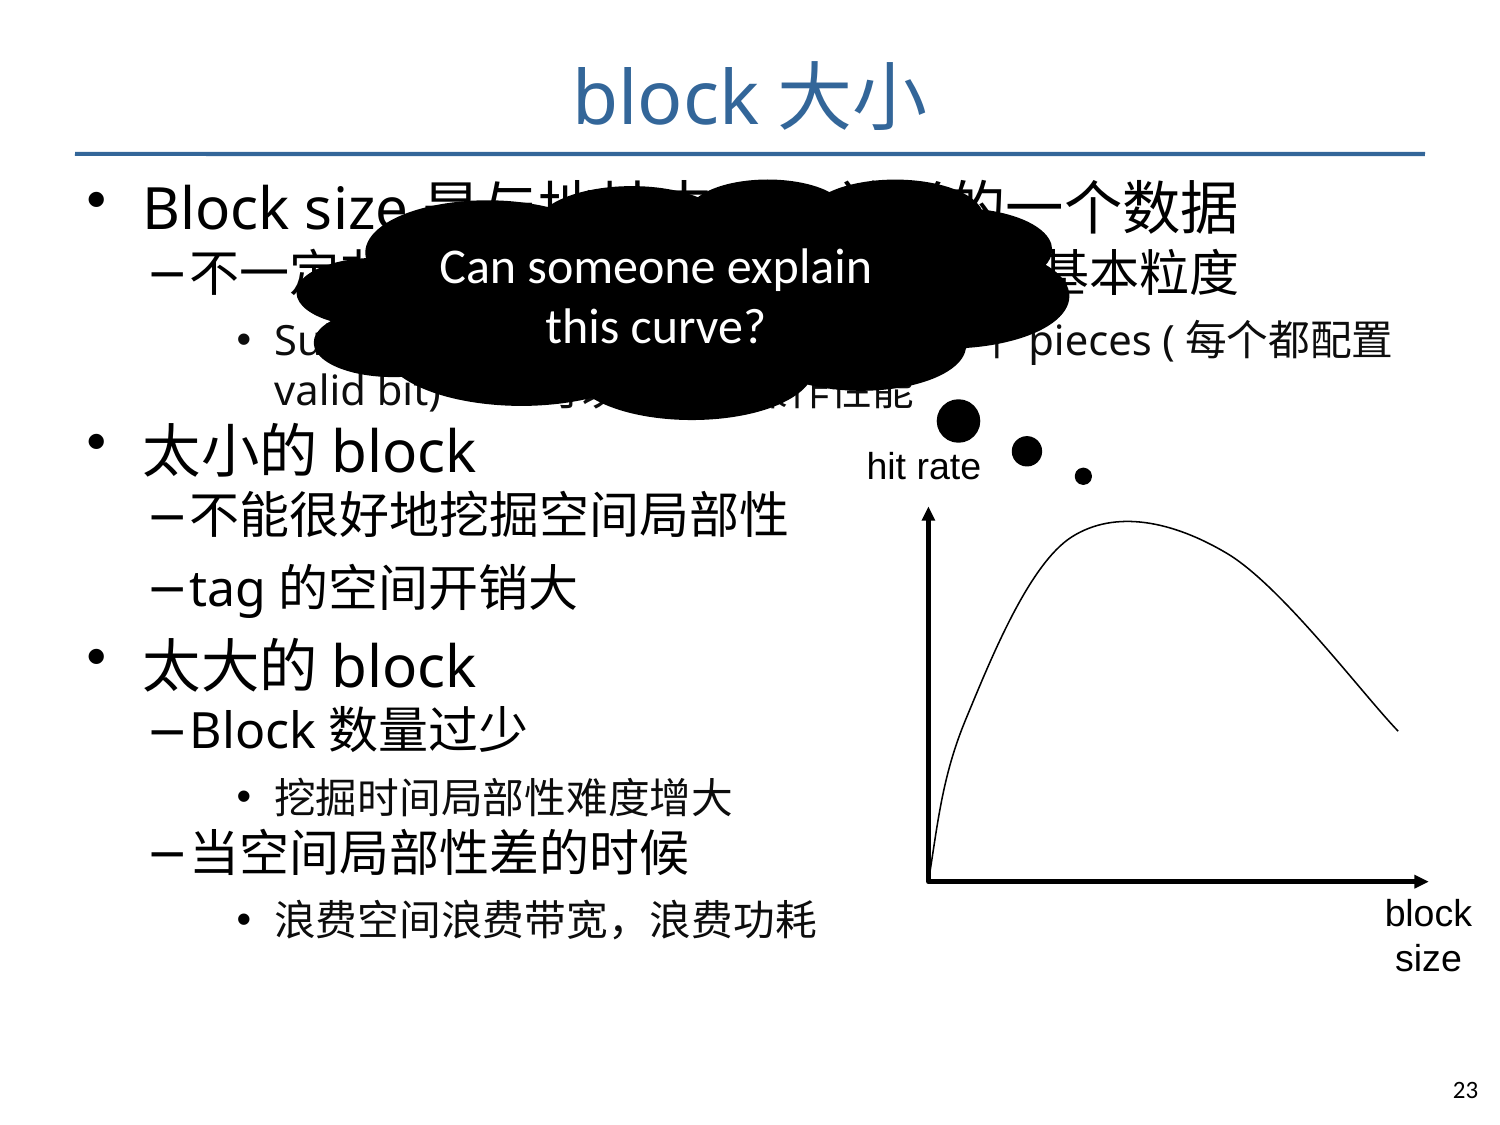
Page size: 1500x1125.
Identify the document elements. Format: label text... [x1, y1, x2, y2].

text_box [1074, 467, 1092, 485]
text_box hit rate [851, 434, 997, 494]
text_box Can someone explain this curve? [1011, 436, 1043, 467]
text_box [928, 521, 1399, 882]
text_box Can someone explain this curve? [296, 179, 1070, 421]
title block大小 [75, 19, 1425, 171]
slide_number 23 [1424, 1065, 1496, 1101]
text_box Can someone explain this curve? [936, 399, 981, 443]
text_box [928, 770, 1428, 883]
text_box [922, 506, 1030, 878]
text_box block size [1369, 881, 1487, 987]
list Block size是与地址中tag关联的一个数据 不一定非要是存储层级之间数据传输的基本粒度 Sub-blocking: 将一个block划分为多个pieces (每个都配置valid bit) —> 可以提升写操作性能 太小的block 不能很好地挖掘空间局部性 tag的空间开销大 太大的block Block数量过少 挖掘时间局部性难度增大 当空间局部性差的时候 浪费空间浪费带宽，浪费功耗 [71, 163, 1422, 1016]
